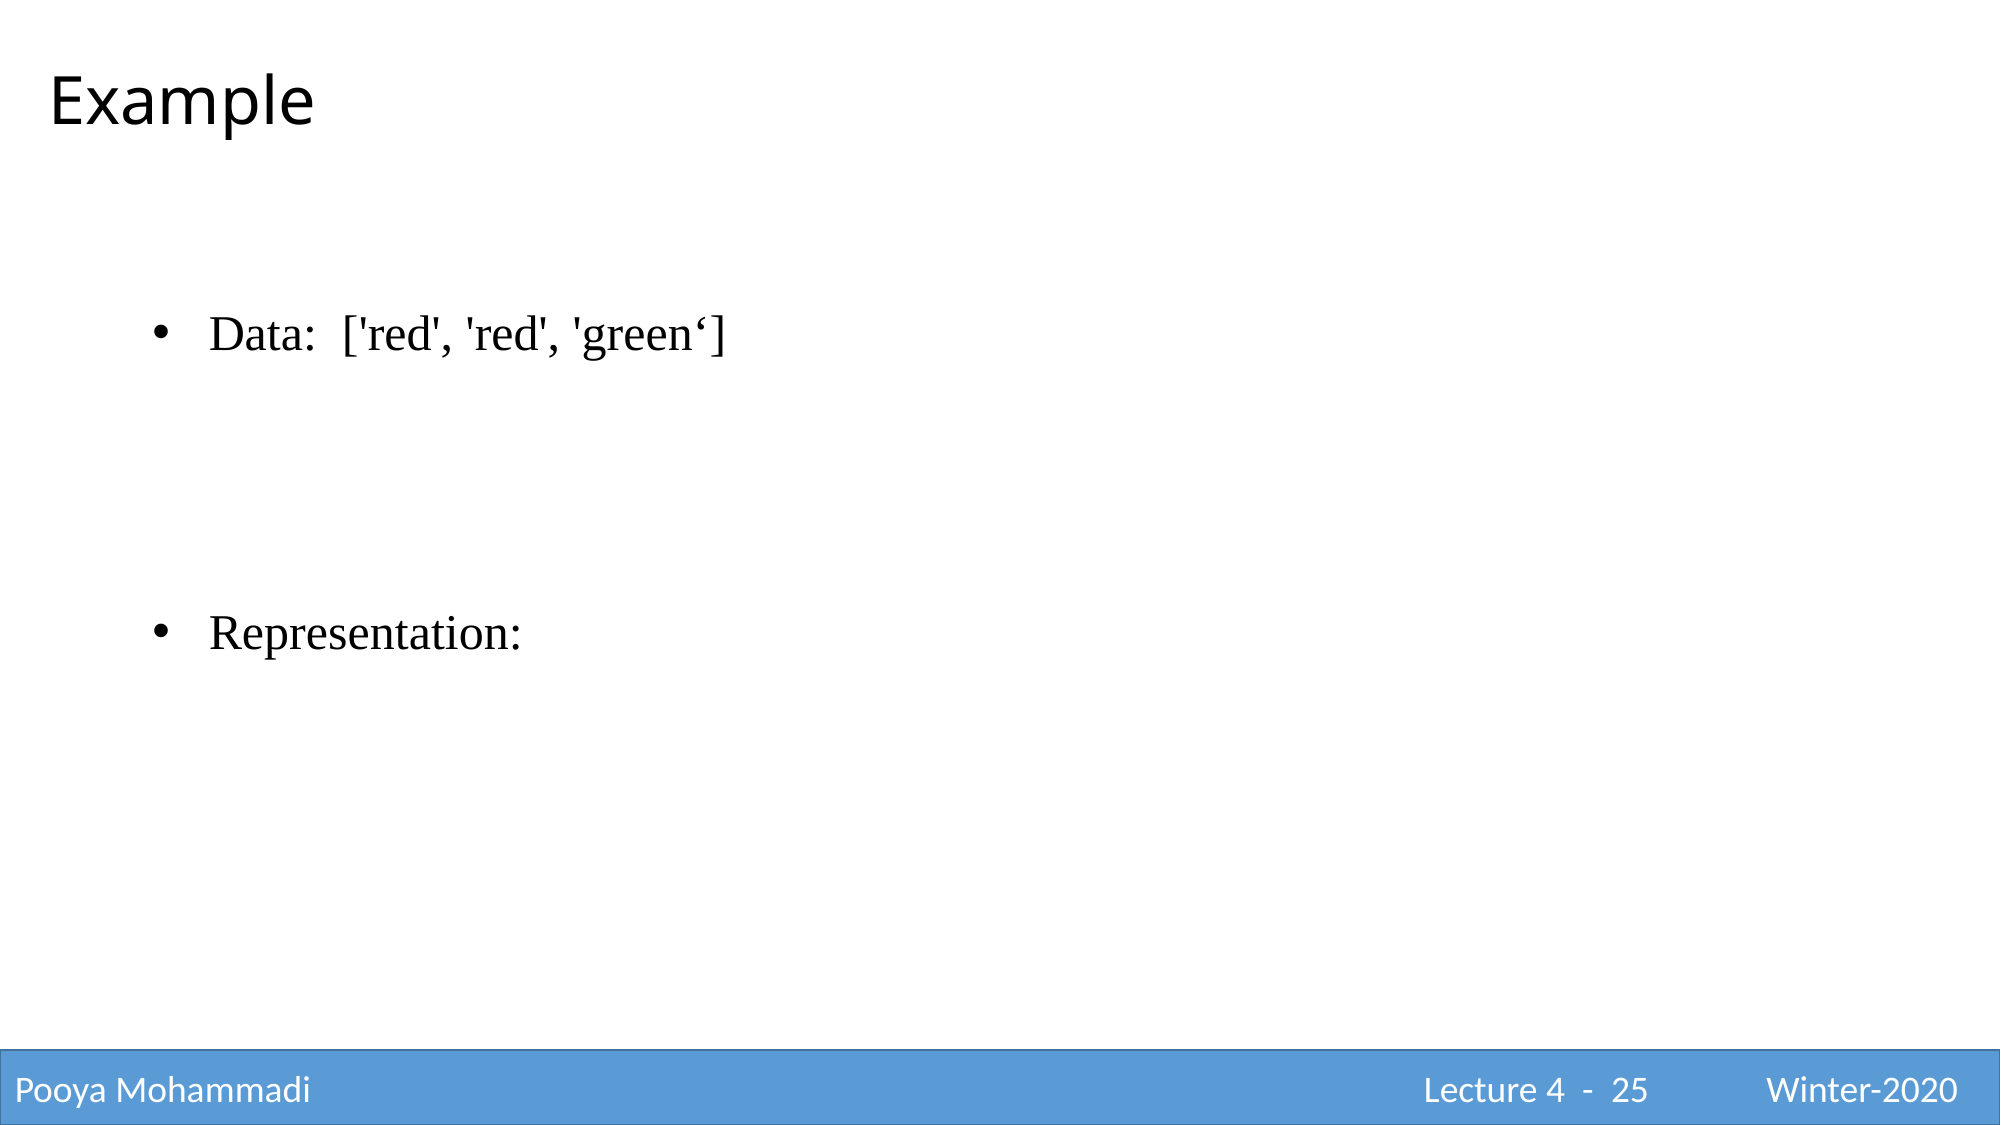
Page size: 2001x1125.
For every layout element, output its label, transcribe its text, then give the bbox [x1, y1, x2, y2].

text_box Data: ['red', 'red', 'green‘] Representation: [137, 299, 1863, 1014]
text_box Pooya Mohammadi Lecture 4 - 25 Winter-2020 [0, 1049, 2000, 1125]
text_box Example [33, 28, 1759, 147]
